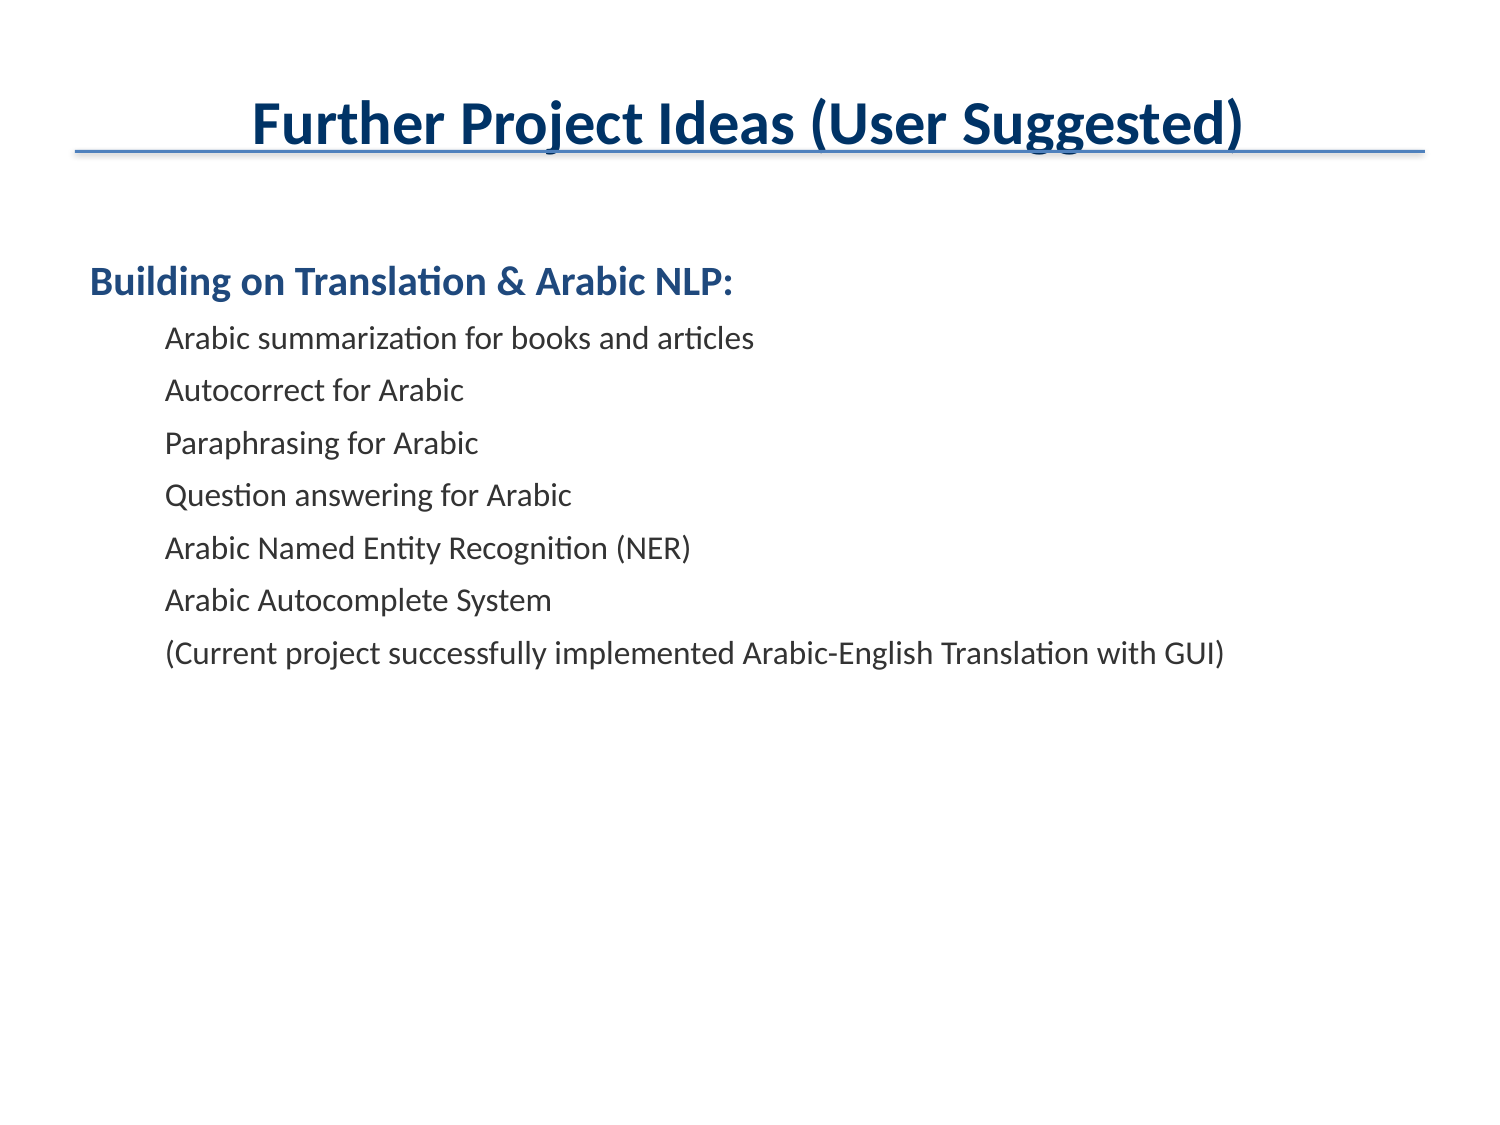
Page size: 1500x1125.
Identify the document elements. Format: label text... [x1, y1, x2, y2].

text_box Further Project Ideas (User Suggested) [237, 29, 1262, 148]
text_box Building on Translation & Arabic NLP: Arabic summarization for books and articles Autocorrect for Arabic Paraphrasing for Arabic Question answering for Arabic Arabic Named Entity Recognition (NER) Arabic Autocomplete System (Current project successfully implemented Arabic-English Translation with GUI) [74, 195, 1425, 679]
text_box [74, 149, 1426, 154]
